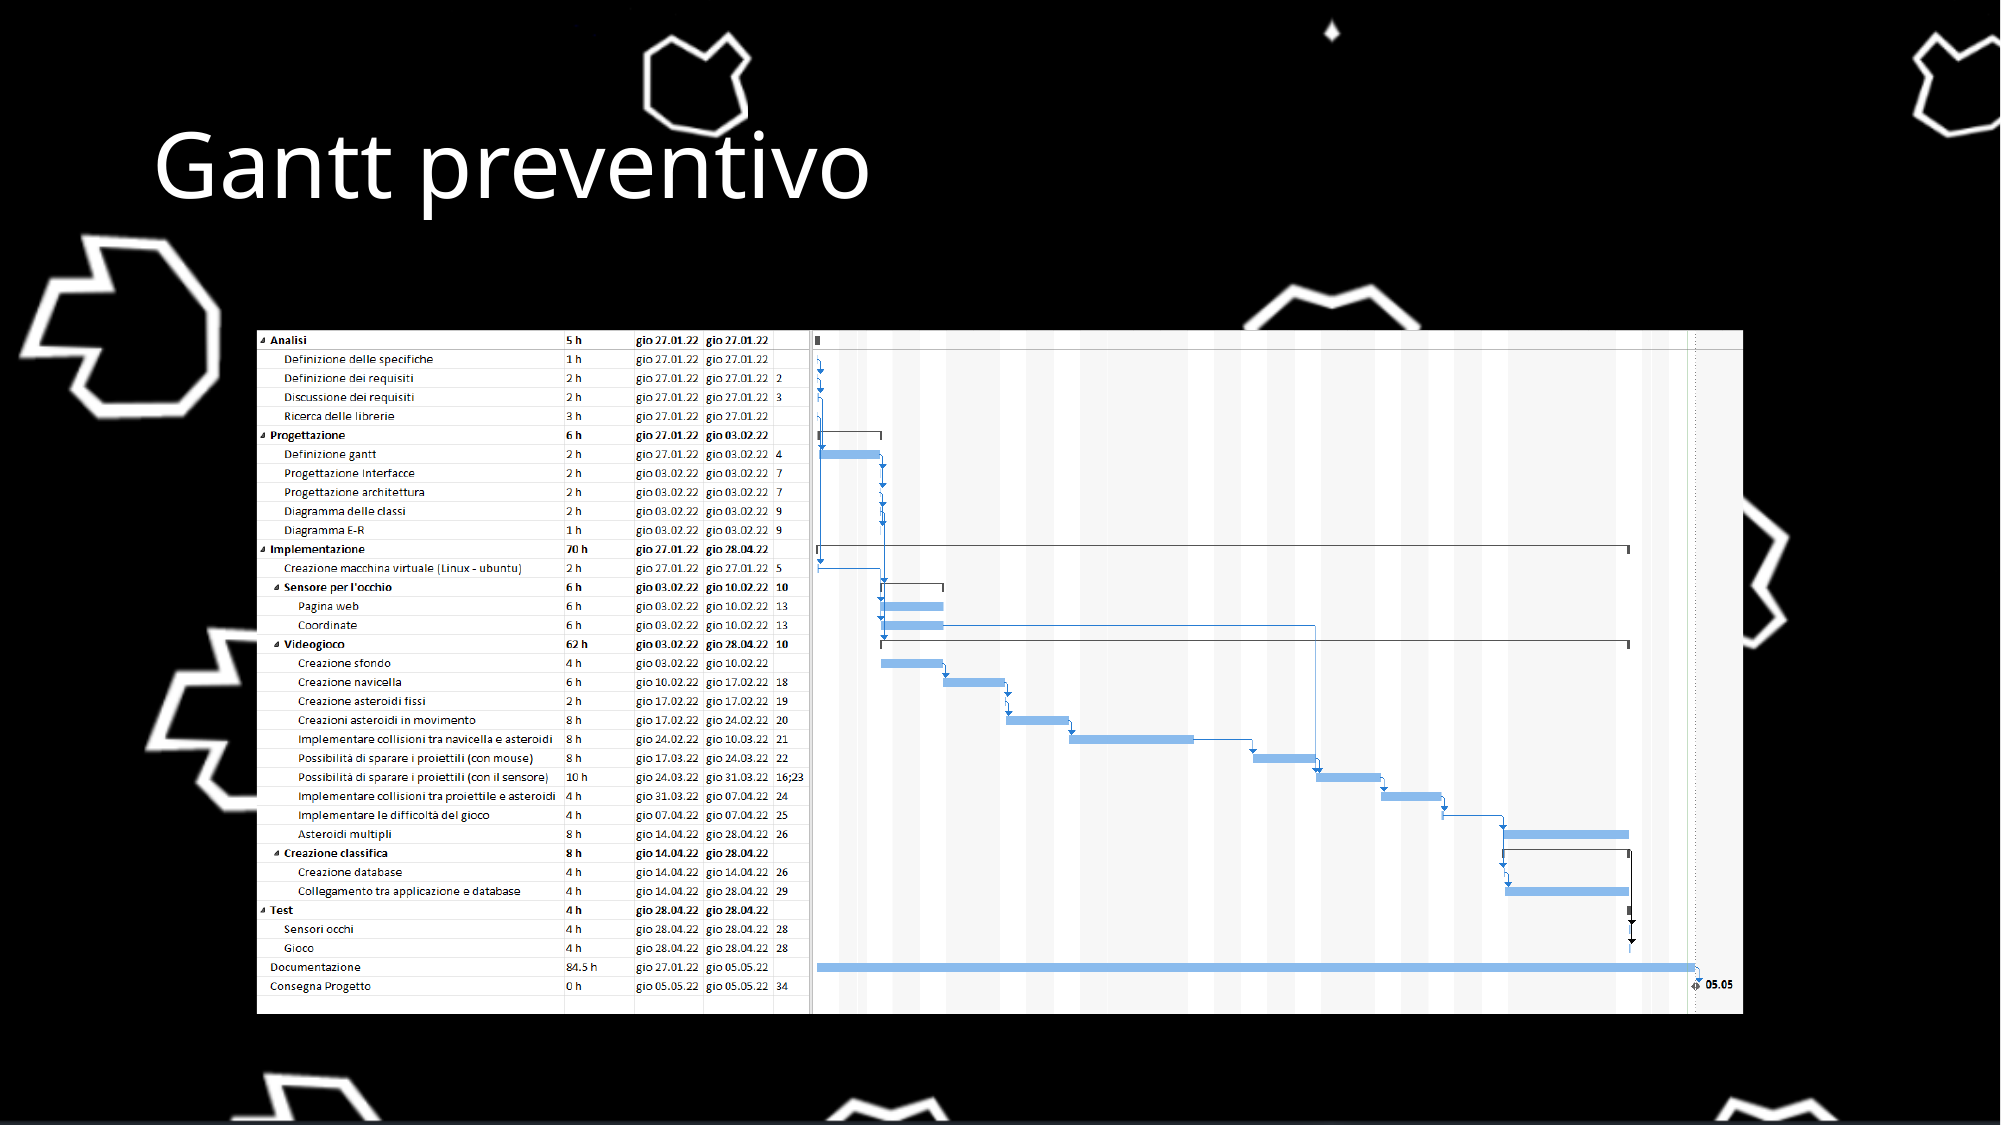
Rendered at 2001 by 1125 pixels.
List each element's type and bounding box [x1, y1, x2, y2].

list [256, 330, 1744, 1014]
picture [0, 0, 2001, 1125]
